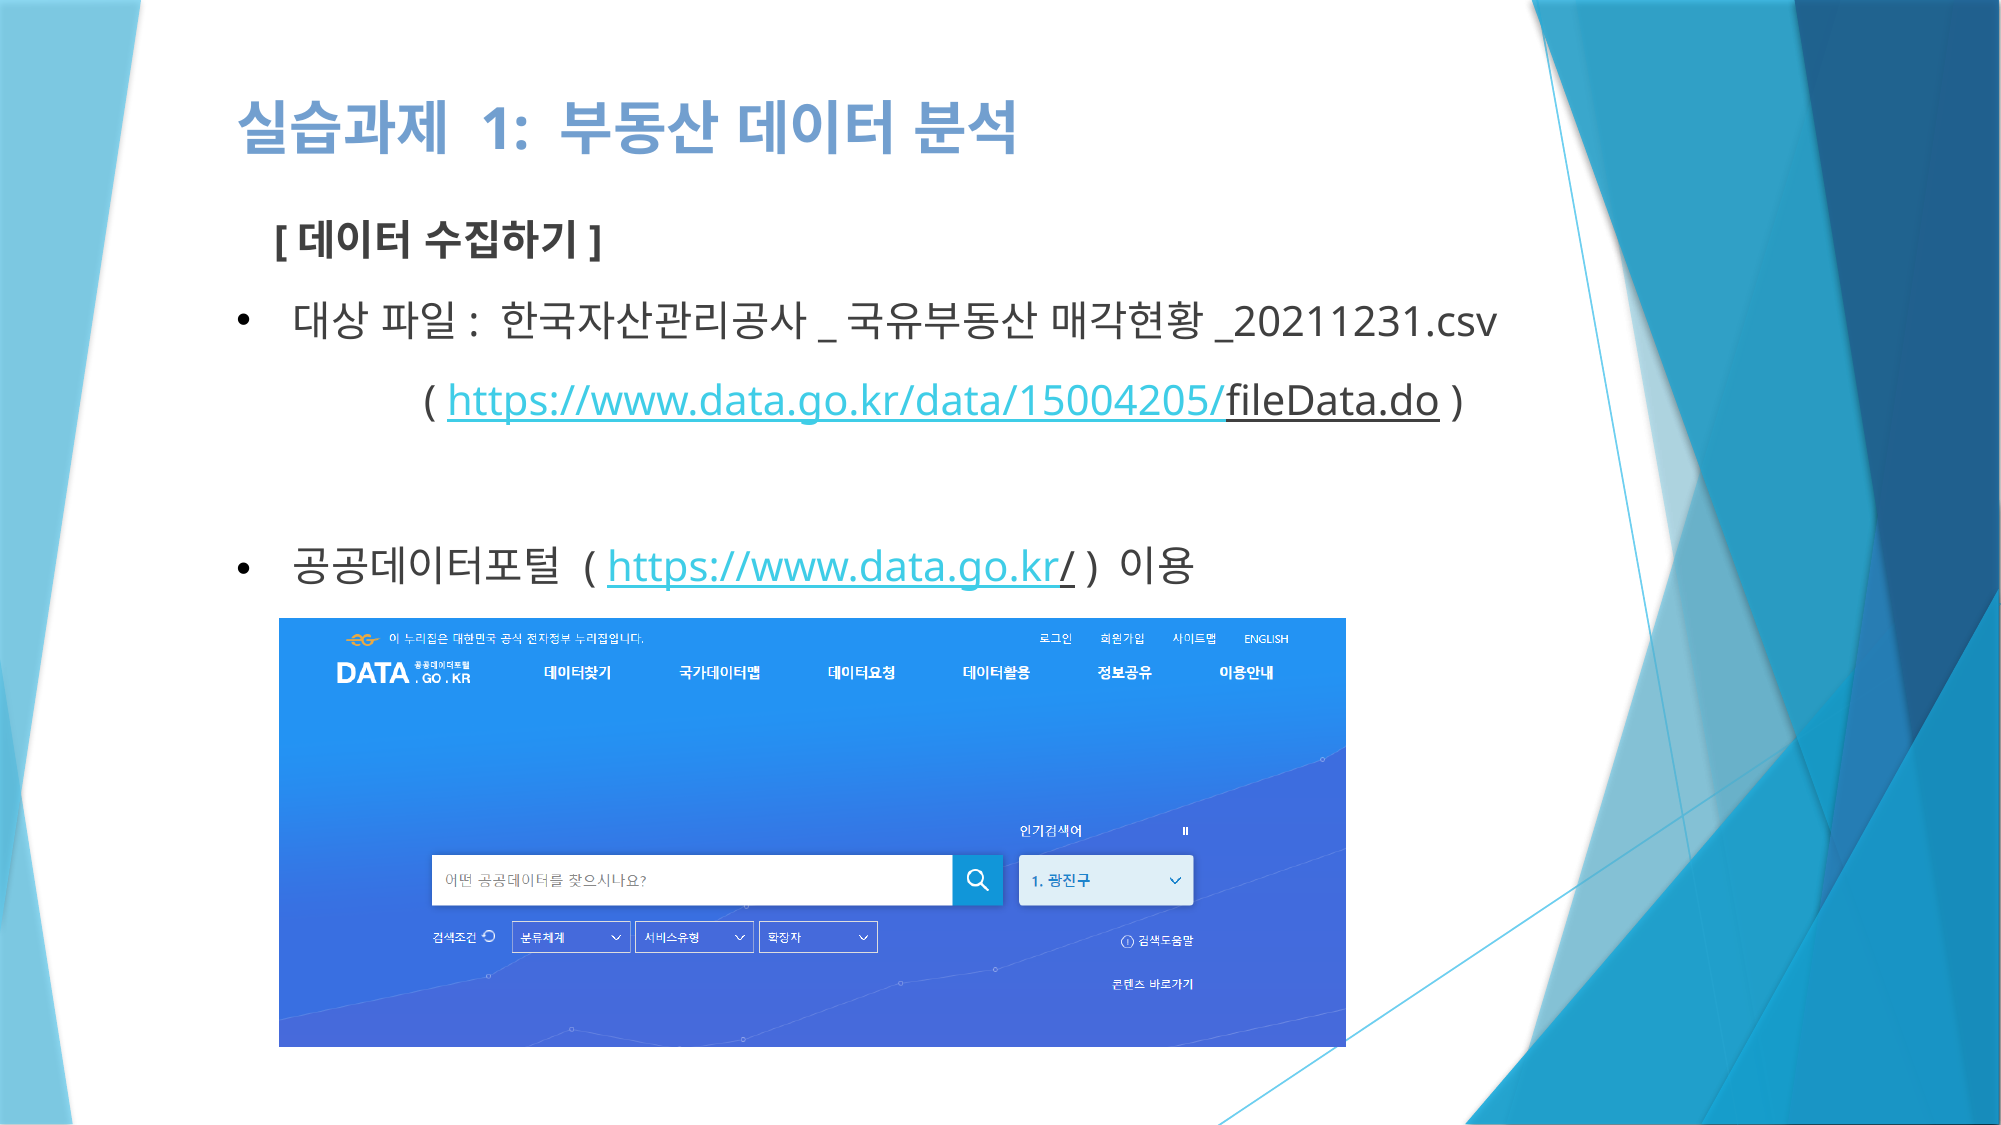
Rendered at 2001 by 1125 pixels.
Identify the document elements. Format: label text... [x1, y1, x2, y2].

picture [279, 618, 1346, 1047]
title 실습과제 1: 부동산 데이터 분석 [236, 54, 1451, 207]
list [데이터 수집하기] 대상 파일: 한국자산관리공사_국유부동산 매각현황_20211231.csv ( https://www.data.go.kr/data/15004205/fileData.do ) 공공데이터포털 ( https://www.data.go.kr/ ) 이용 [236, 219, 1559, 1047]
